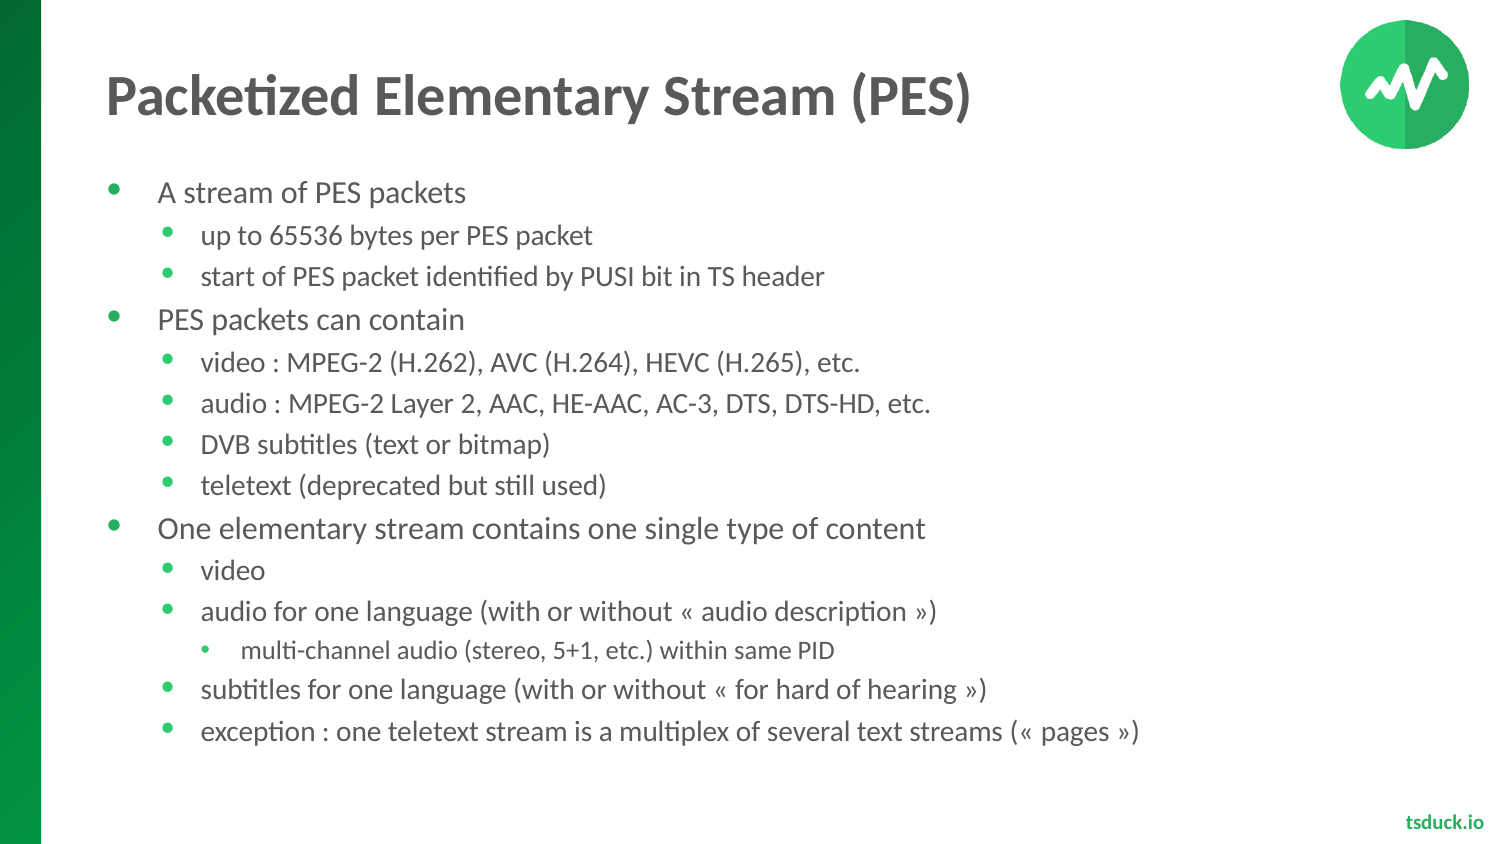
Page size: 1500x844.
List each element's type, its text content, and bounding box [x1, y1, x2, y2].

picture [1340, 20, 1469, 149]
list A stream of PES packets up to 65536 bytes per PES packet start of PES packet identified by PUSI bit in TS header PES packets can contain video : MPEG-2 (H.262), AVC (H.264), HEVC (H.265), etc. audio : MPEG-2 Layer 2, AAC, HE-AAC, AC-3, DTS, DTS-HD, etc. DVB subtitles (text or bitmap) teletext (deprecated but still used) One elementary stream contains one single type of content video audio for one language (with or without « audio description ») multi-channel audio (stereo, 5+1, etc.) within same PID subtitles for one language (with or without « for hard of hearing ») exception : one teletext stream is a multiplex of several text streams (« pages ») [91, 164, 1454, 759]
title Packetized Elementary Stream (PES) [91, 38, 1333, 146]
